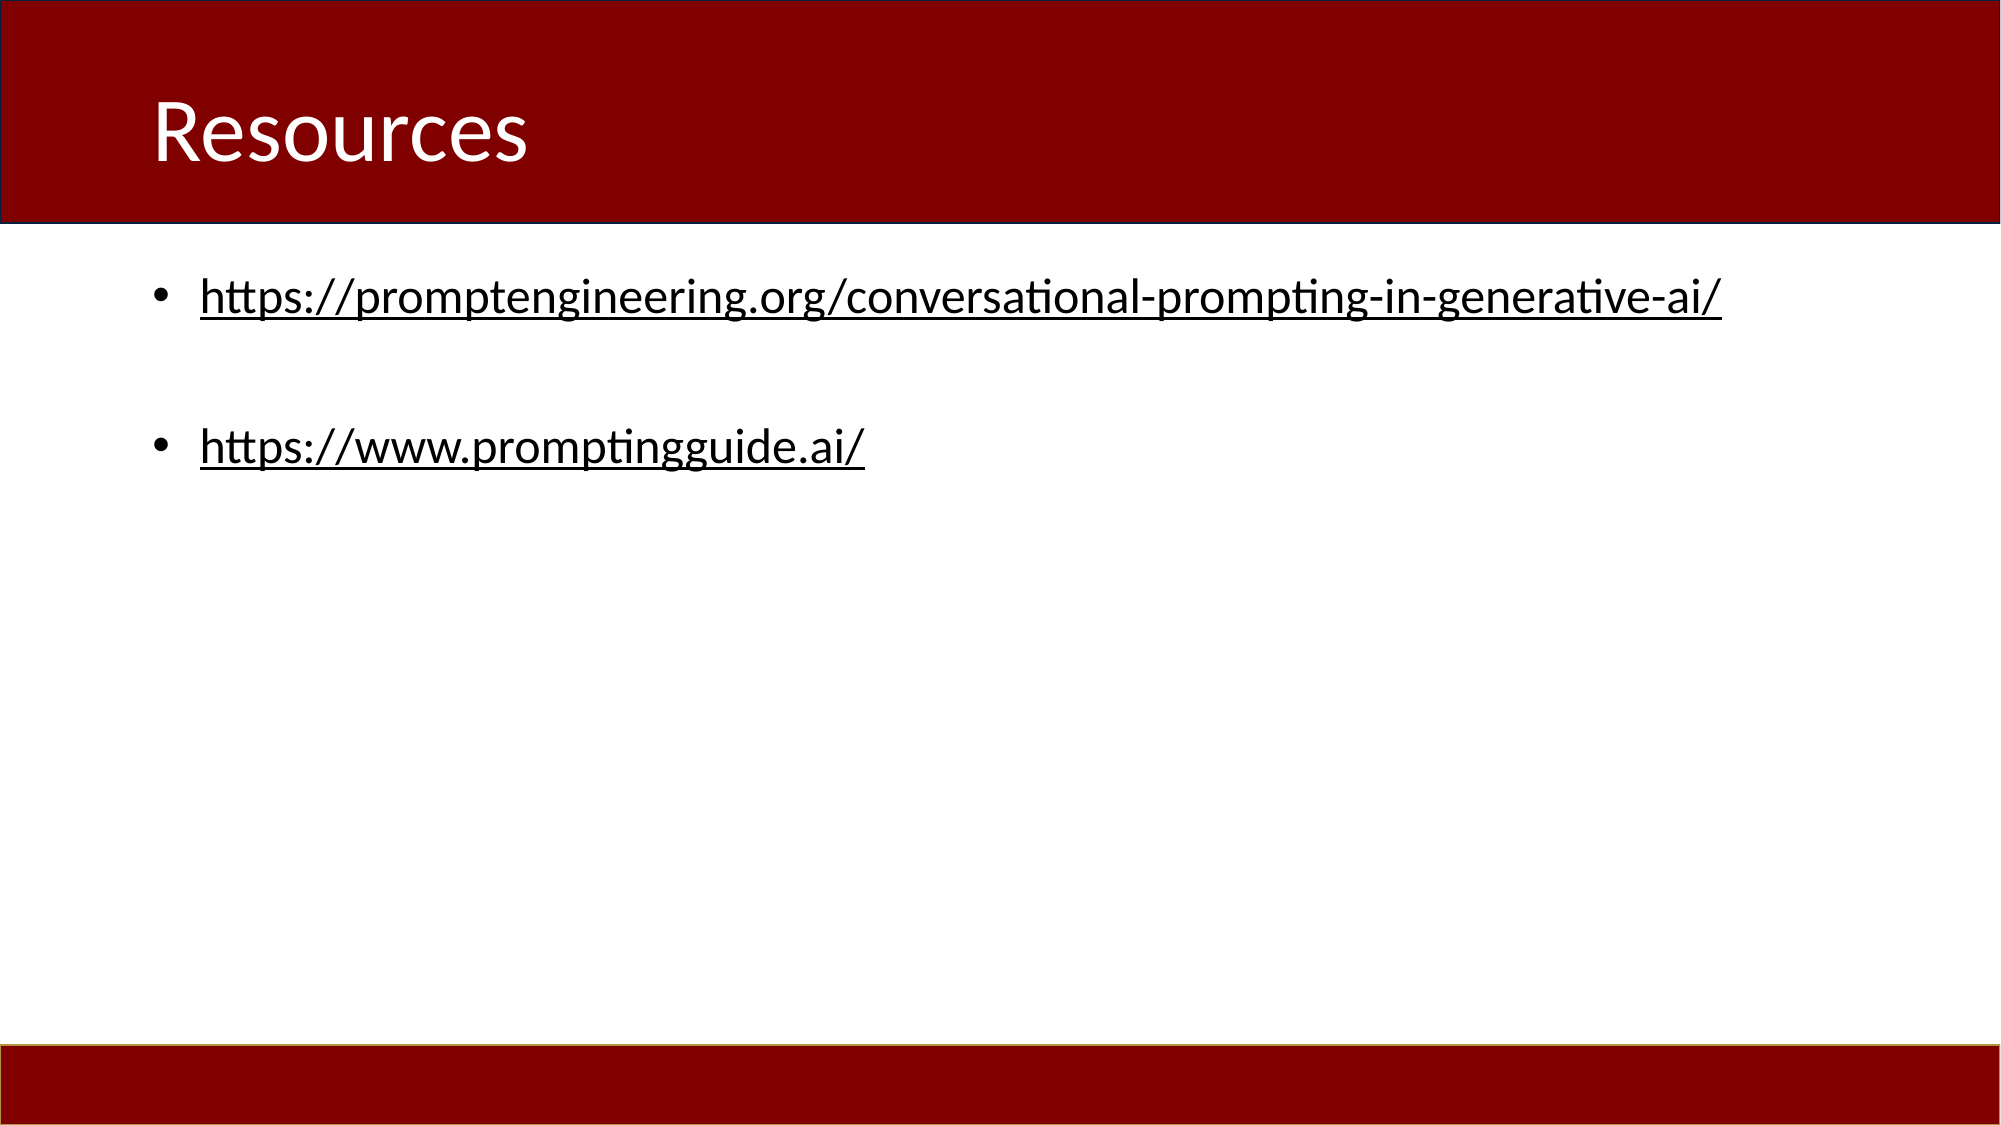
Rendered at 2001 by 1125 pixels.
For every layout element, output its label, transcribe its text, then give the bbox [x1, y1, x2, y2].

title Resources [137, 66, 1961, 197]
list https://promptengineering.org/conversational-prompting-in-generative-ai/ https://www.promptingguide.ai/ [137, 262, 1961, 1014]
